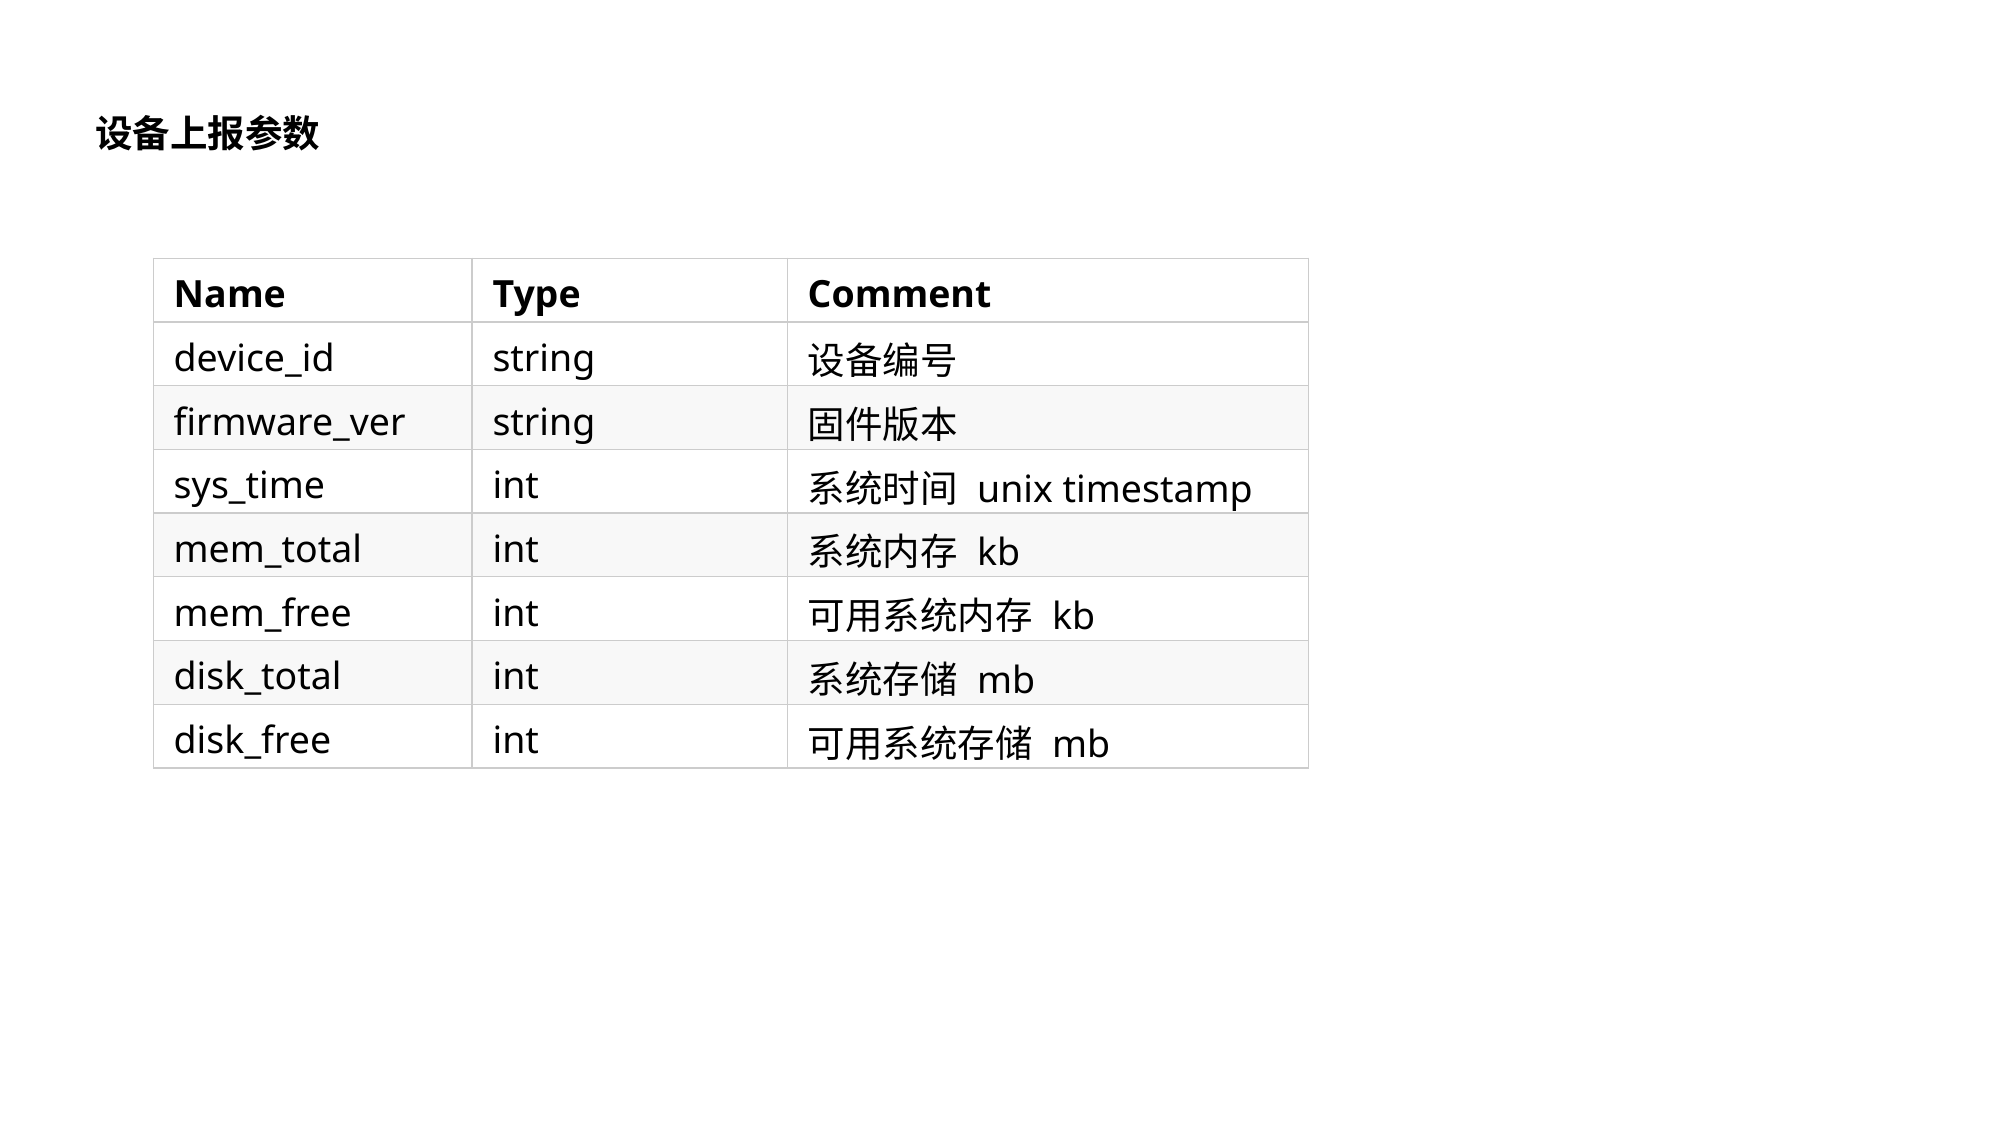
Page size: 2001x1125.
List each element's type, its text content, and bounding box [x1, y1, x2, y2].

table_cell 固件版本 [788, 386, 1308, 449]
table_cell int [473, 641, 787, 704]
table_header Type [473, 259, 787, 321]
table_cell 设备编号 [788, 323, 1308, 385]
table_cell int [473, 450, 787, 512]
table_header Name [154, 259, 471, 321]
table_cell 系统内存 kb [788, 514, 1308, 576]
table_cell mem_free [154, 577, 471, 640]
table_cell disk_total [154, 641, 471, 704]
text_box 设备上报参数 [80, 102, 336, 163]
table_cell string [473, 386, 787, 449]
table_cell disk_free [154, 705, 471, 767]
table_cell int [473, 577, 787, 640]
table_cell 可用系统内存 kb [788, 577, 1308, 640]
table_header Comment [788, 259, 1308, 321]
table_cell int [473, 514, 787, 576]
table_cell 系统时间 unix timestamp [788, 450, 1308, 512]
table_cell device_id [154, 323, 471, 385]
table_cell 可用系统存储 mb [788, 705, 1308, 767]
table_cell firmware_ver [154, 386, 471, 449]
table_cell sys_time [154, 450, 471, 512]
table_cell int [473, 705, 787, 767]
table_cell string [473, 323, 787, 385]
table_cell mem_total [154, 514, 471, 576]
table_cell 系统存储 mb [788, 641, 1308, 704]
